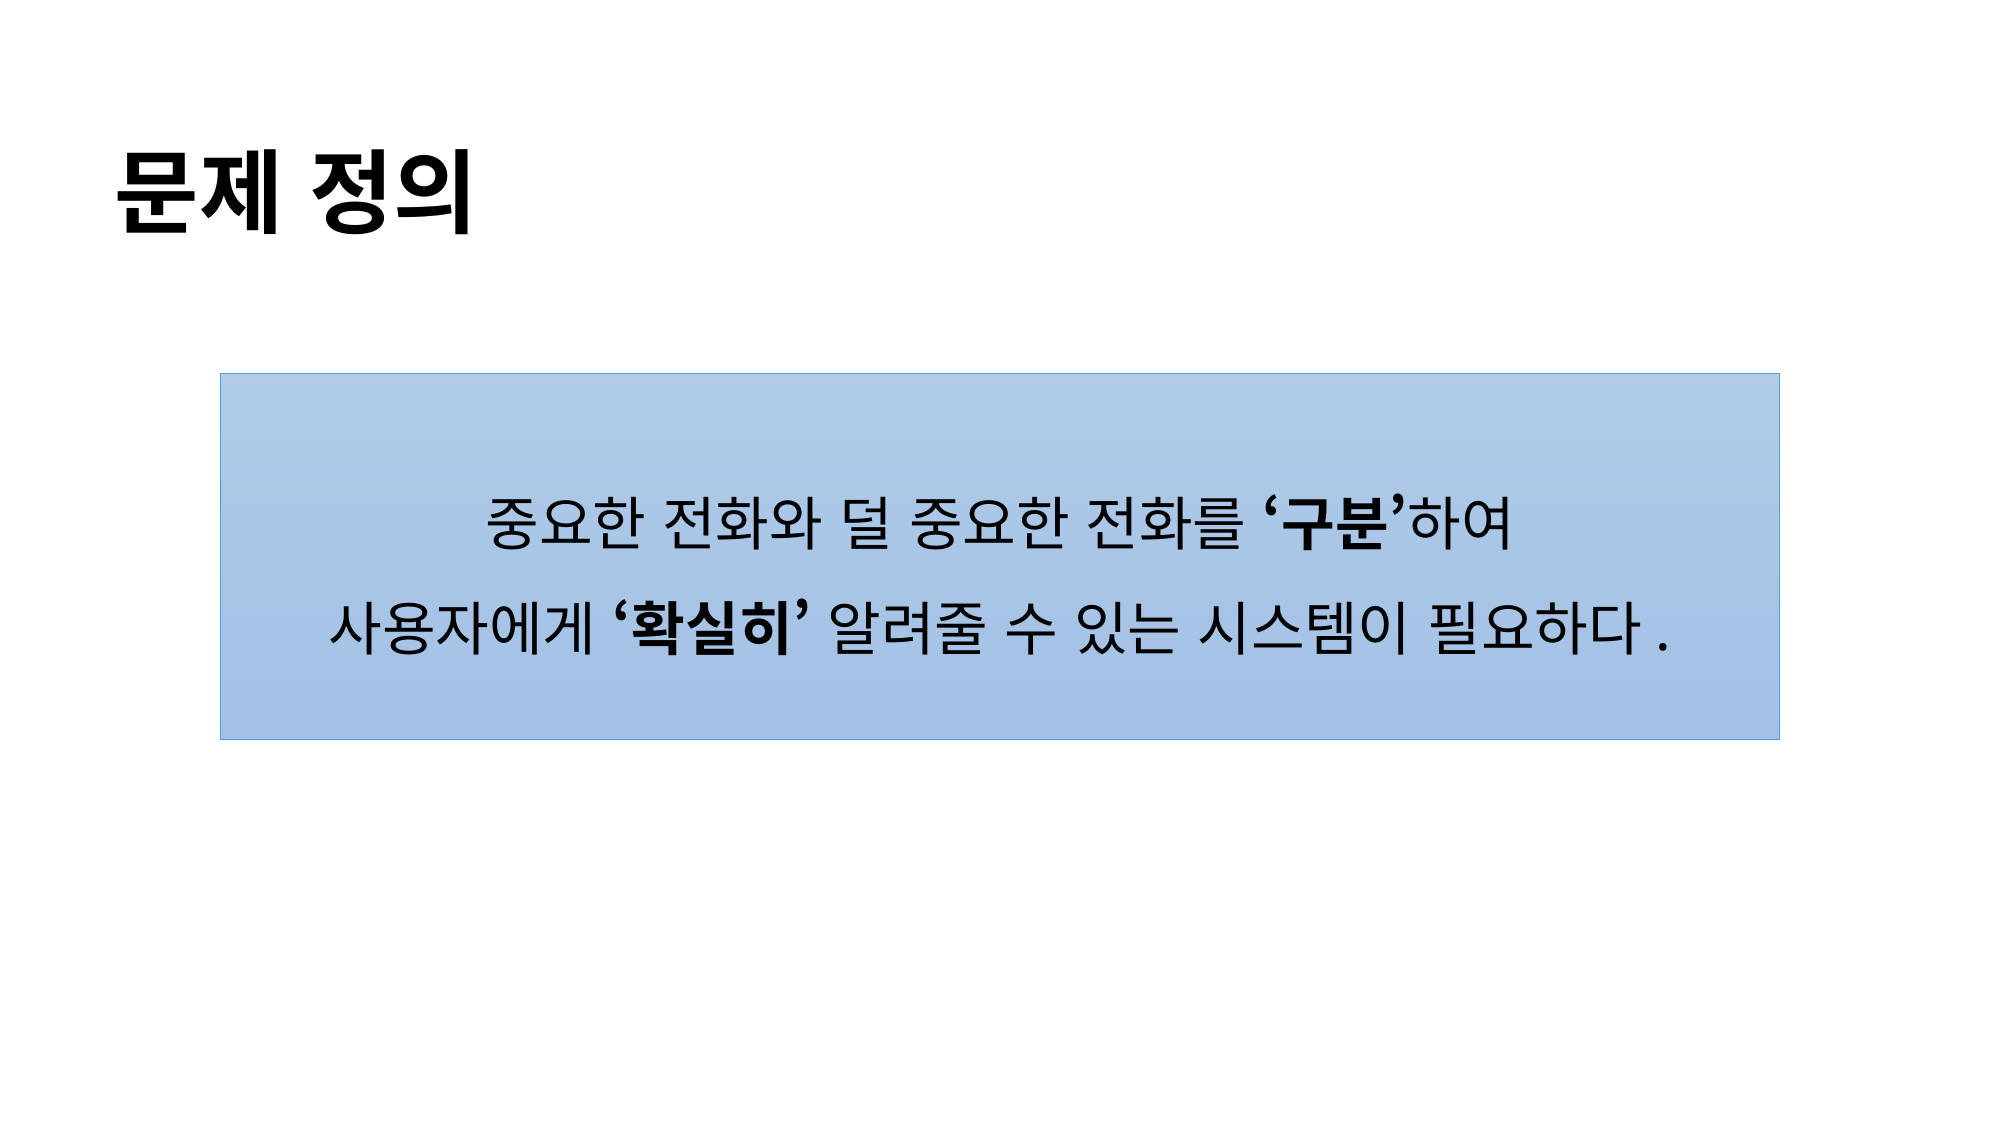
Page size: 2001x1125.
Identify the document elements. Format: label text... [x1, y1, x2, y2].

title 문제 정의 [99, 103, 1900, 291]
text_box 중요한 전화와 덜 중요한 전화를 ‘구분’하여 사용자에게 ‘확실히’ 알려줄 수 있는 시스템이 필요하다. [220, 373, 1780, 740]
